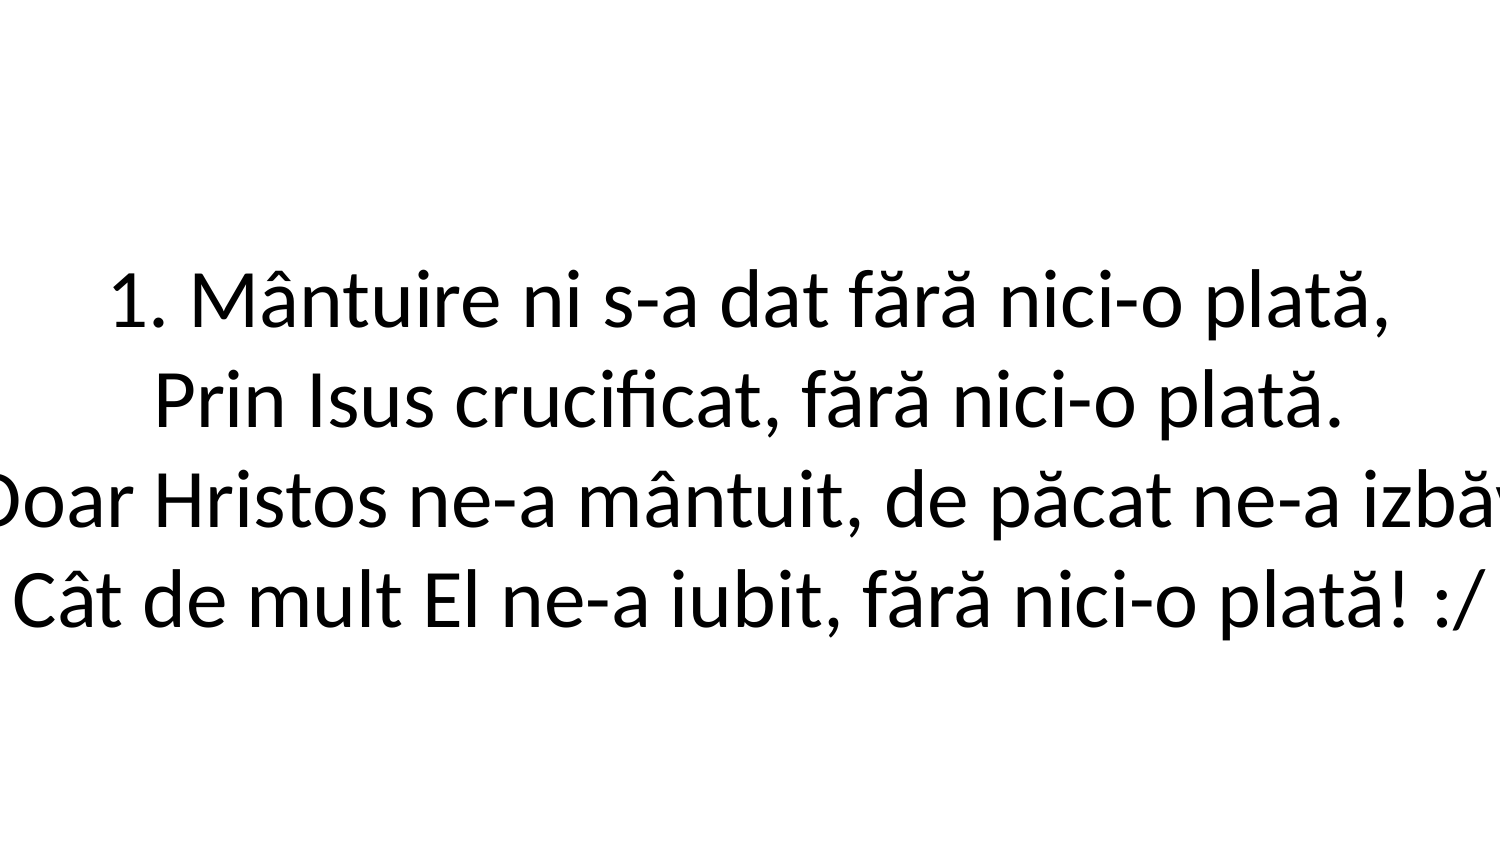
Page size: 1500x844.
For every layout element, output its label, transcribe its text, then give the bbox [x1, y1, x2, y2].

text_box 1. Mântuire ni s-a dat fără nici-o plată, Prin Isus crucificat, fără nici-o plată. /: Doar Hristos ne-a mântuit, de păcat ne-a izbăvit, Cât de mult El ne-a iubit, fără nici-o plată! :/ [0, 192, 1500, 652]
